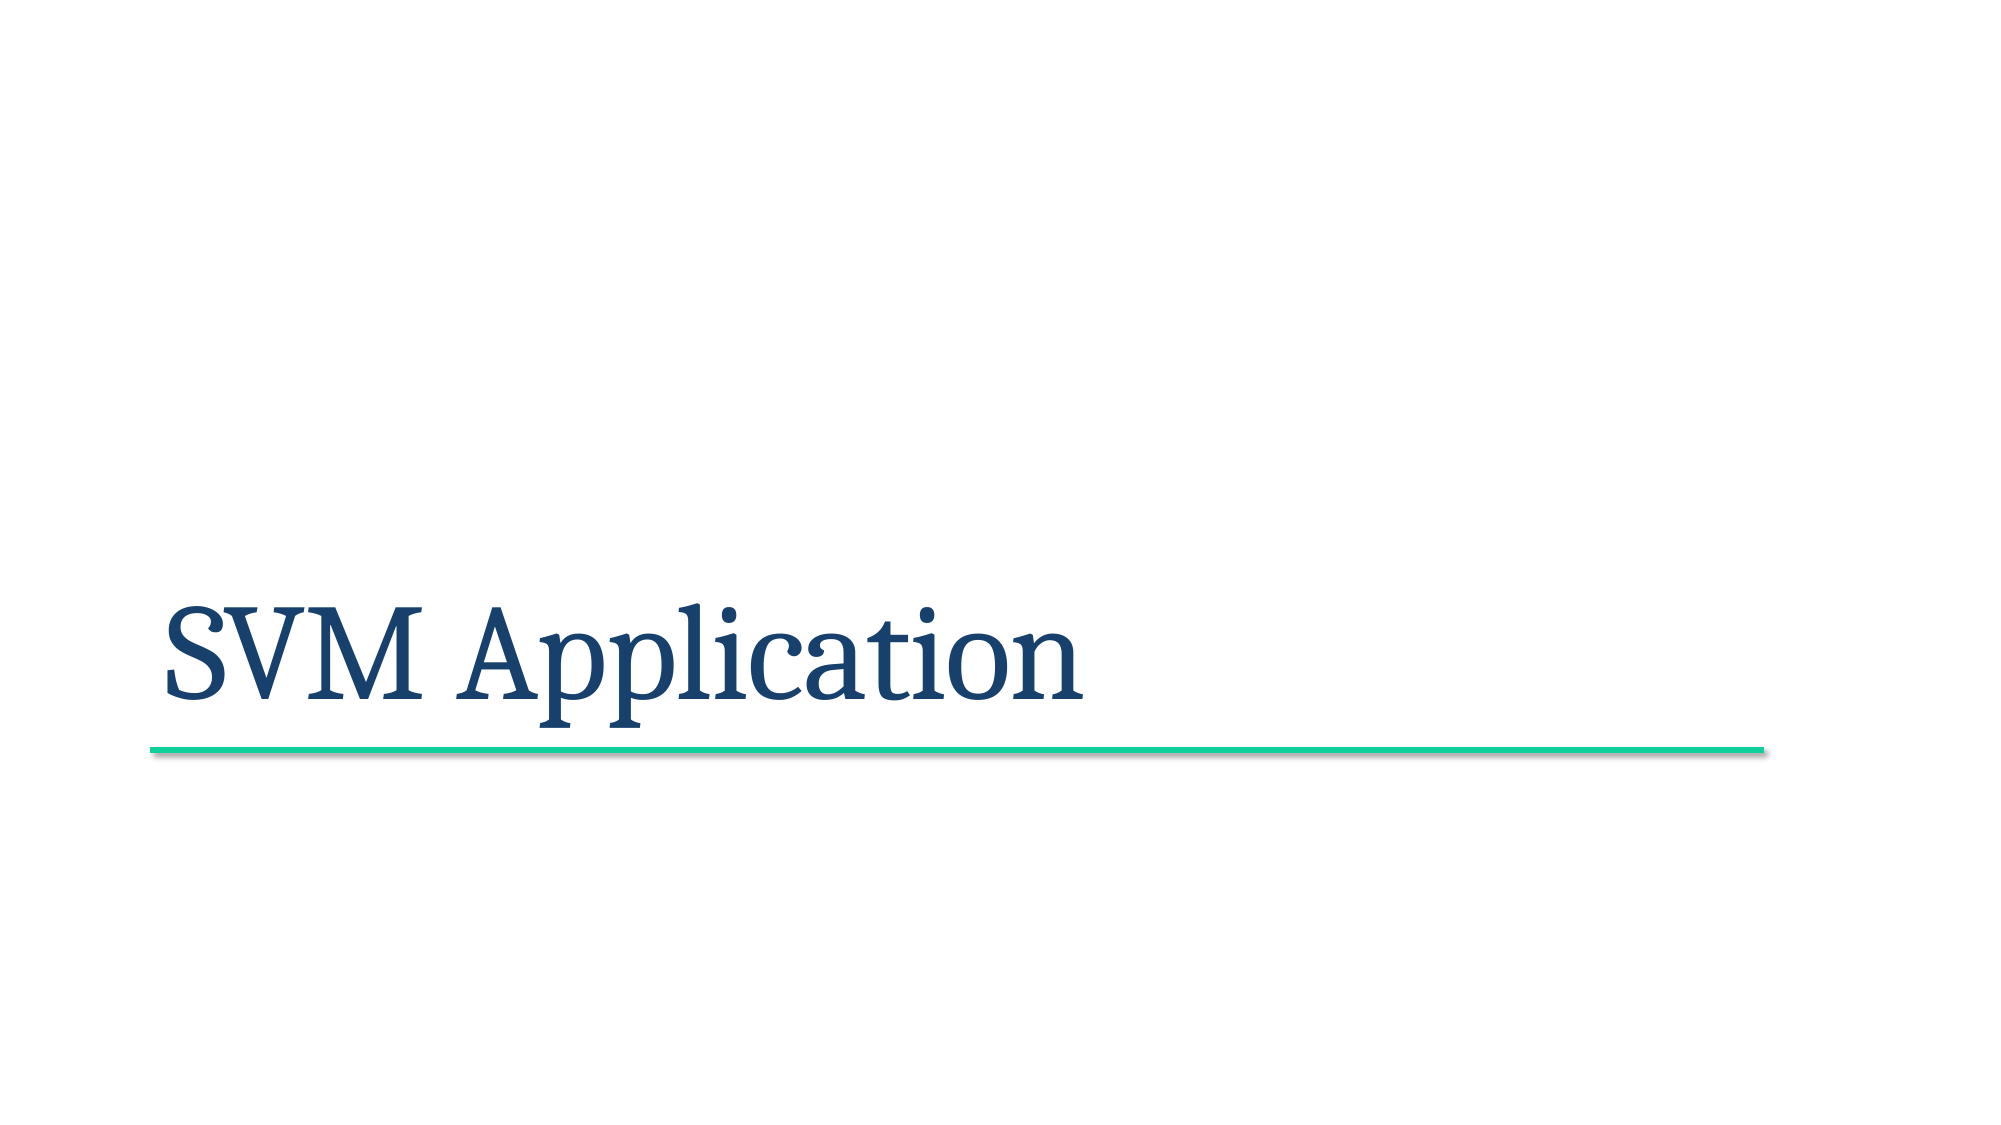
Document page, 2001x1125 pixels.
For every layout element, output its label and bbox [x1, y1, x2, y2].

text_box [162, 561, 1109, 727]
picture [145, 742, 1780, 766]
